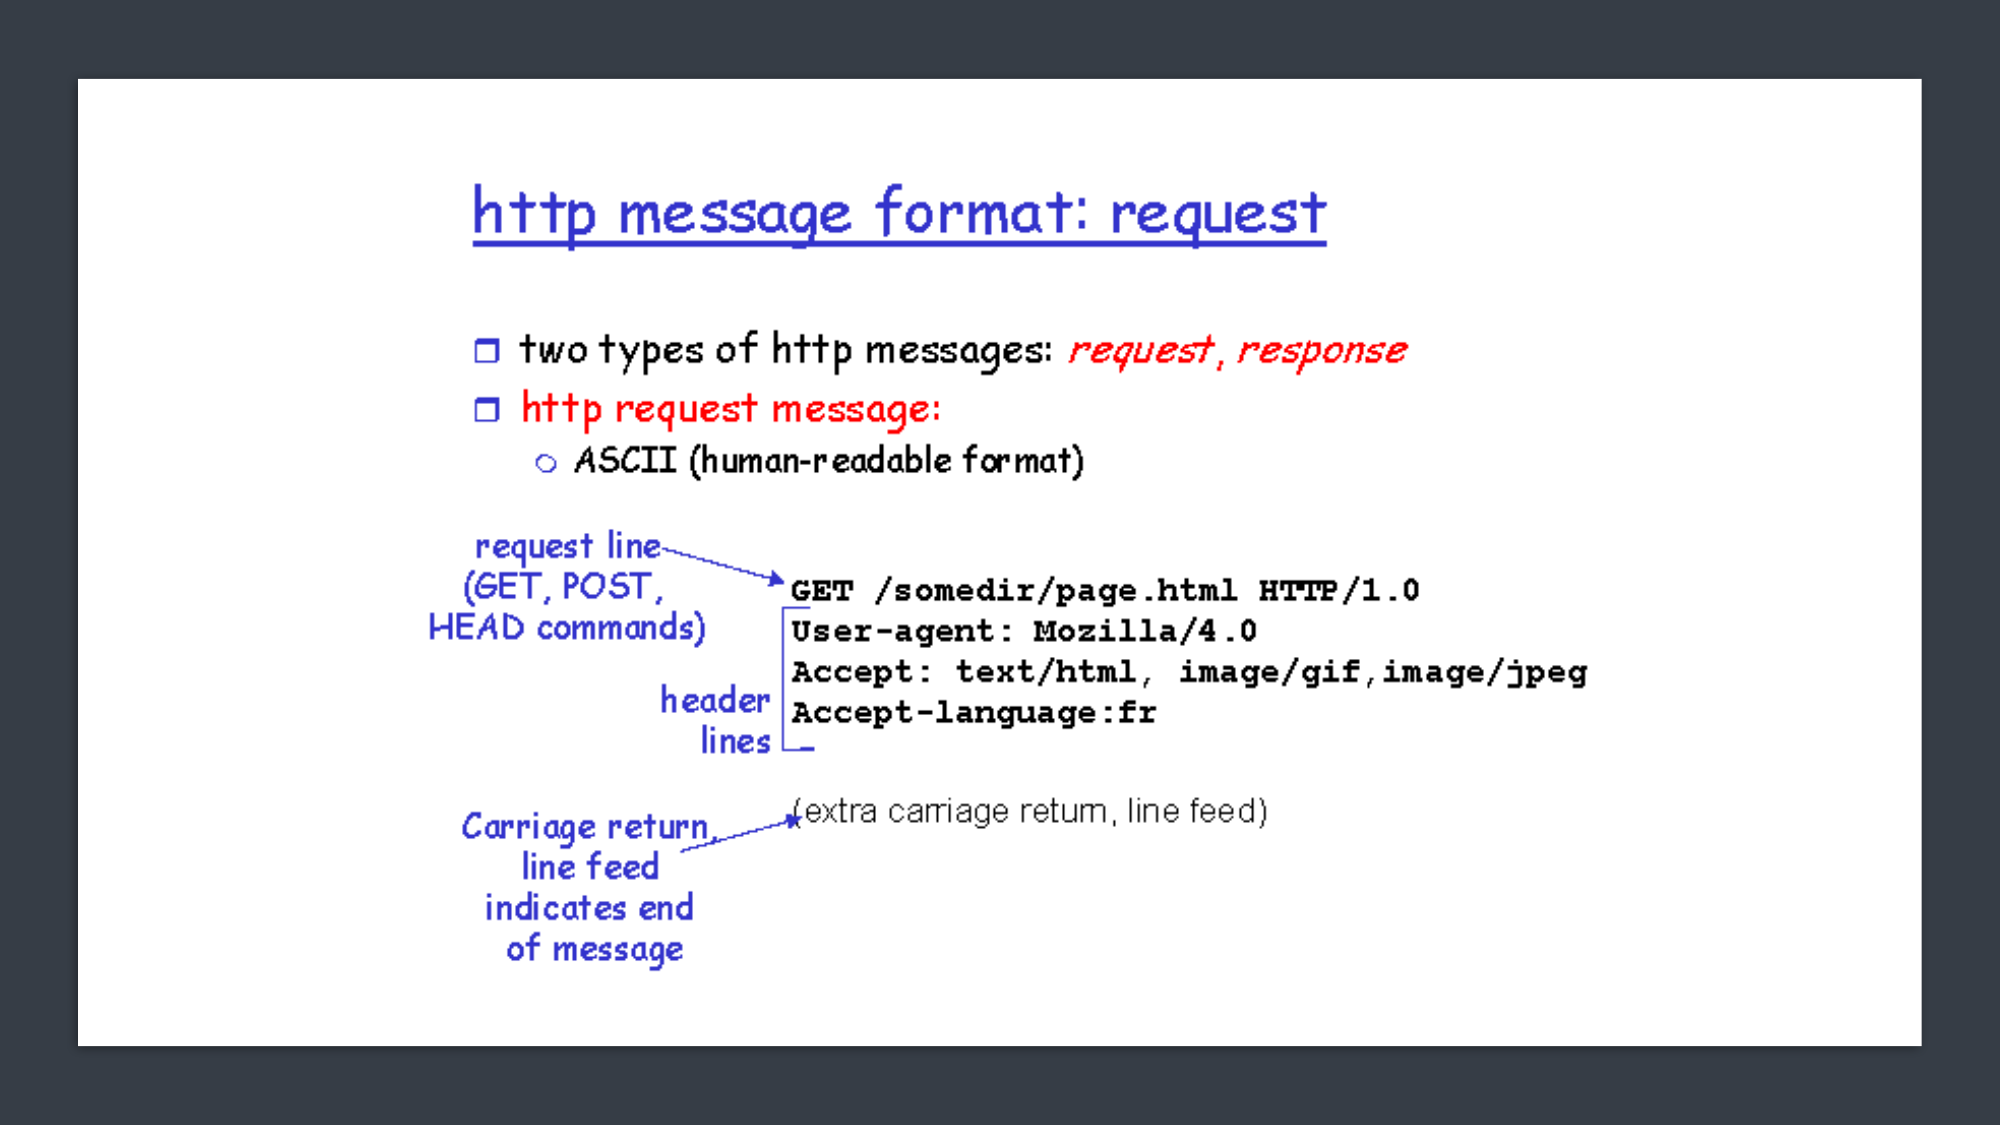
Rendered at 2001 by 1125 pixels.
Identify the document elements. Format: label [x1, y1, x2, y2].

text_box [77, 77, 1923, 1048]
list [390, 105, 1610, 1020]
text_box [0, 0, 2000, 1125]
